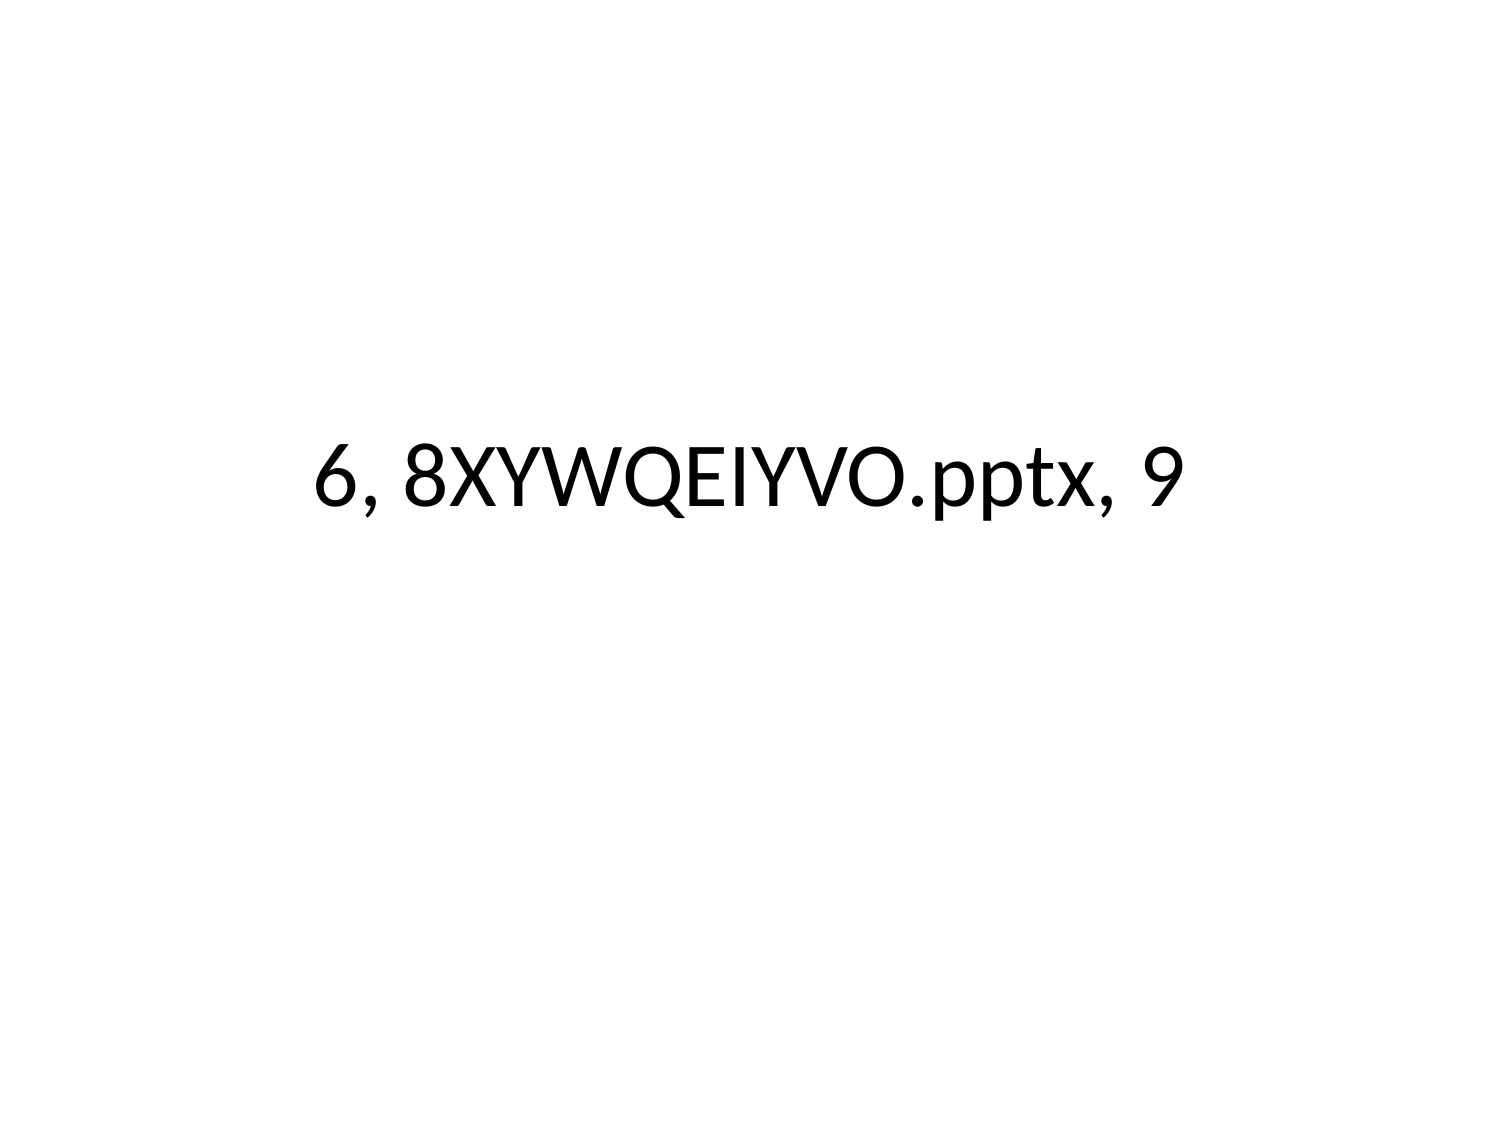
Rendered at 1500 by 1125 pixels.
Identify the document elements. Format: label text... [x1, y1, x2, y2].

title 6, 8XYWQEIYVO.pptx, 9 [112, 349, 1388, 591]
